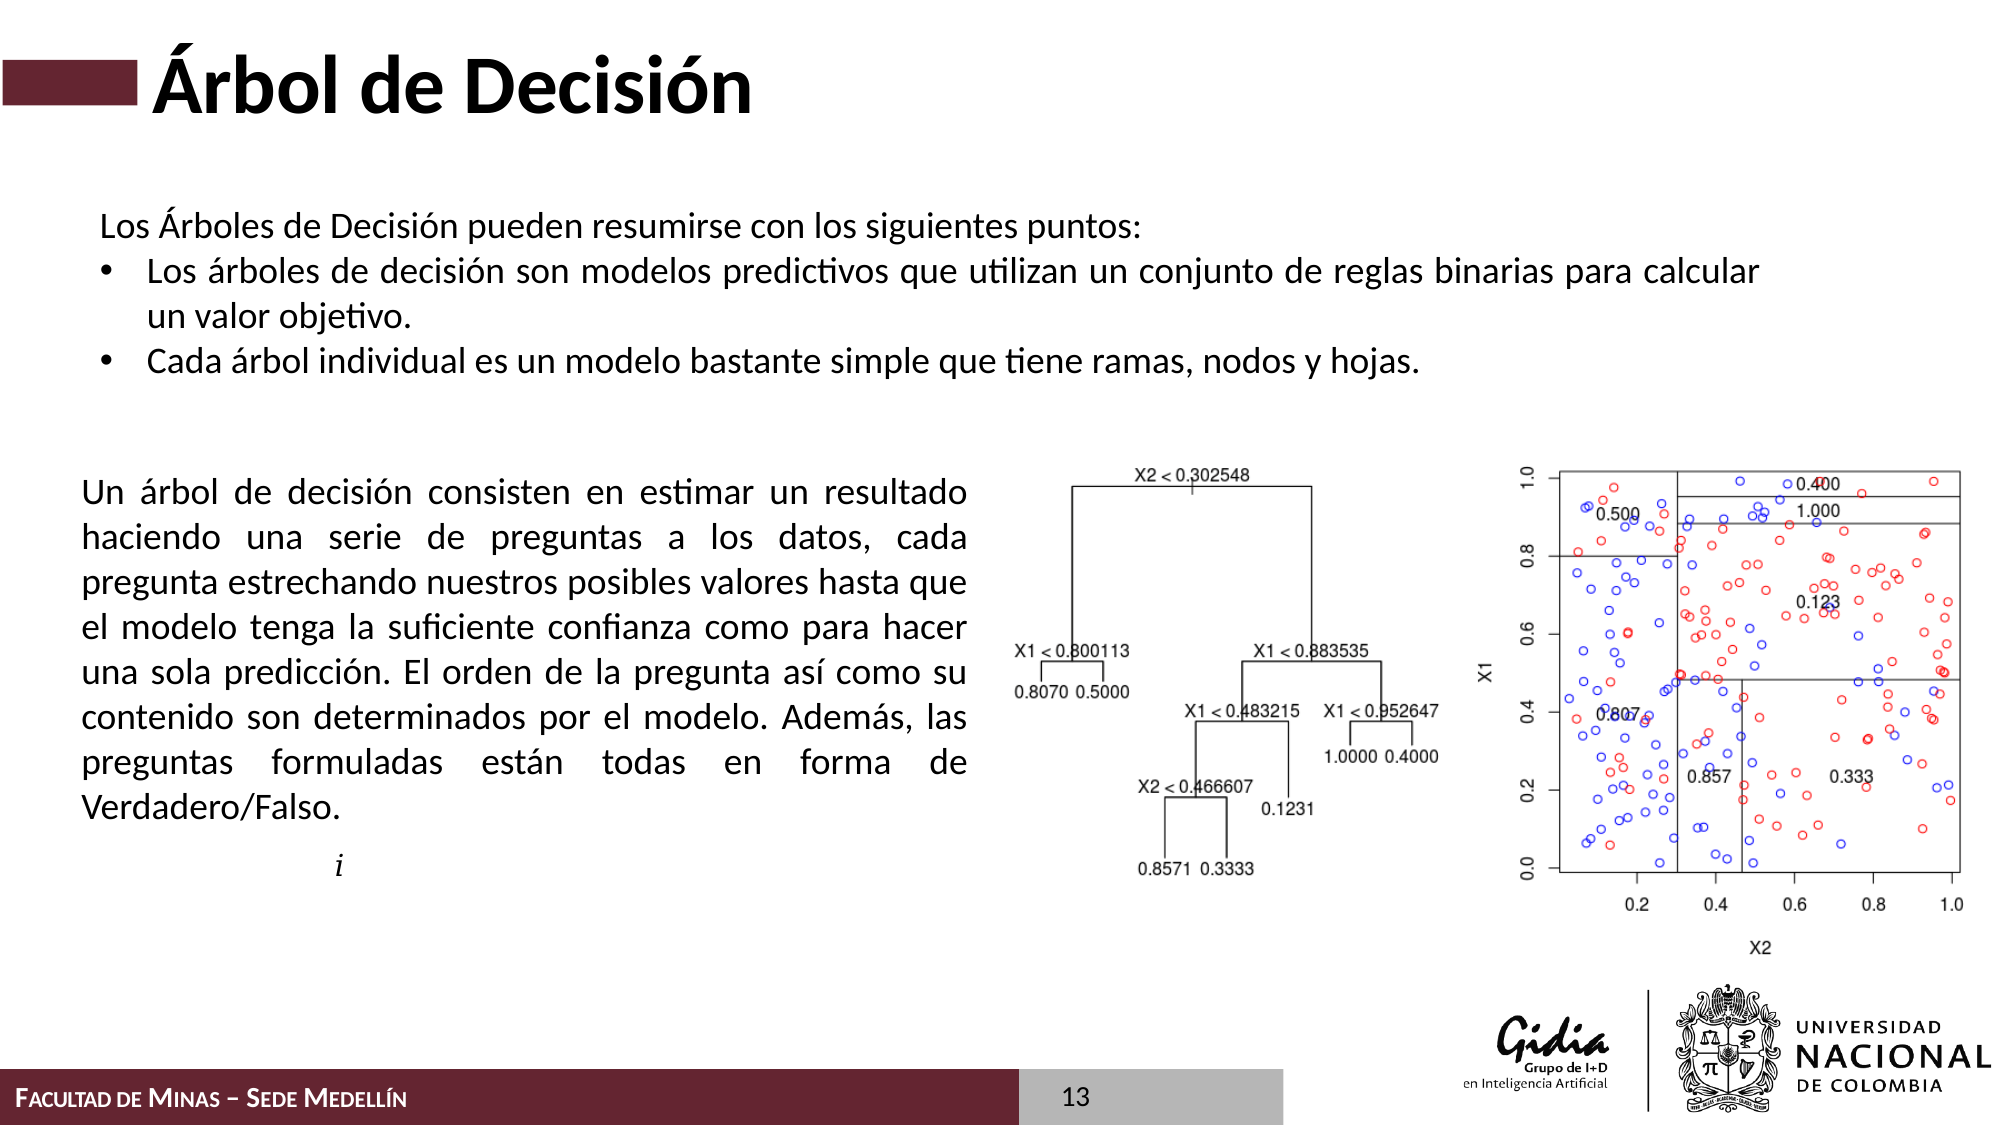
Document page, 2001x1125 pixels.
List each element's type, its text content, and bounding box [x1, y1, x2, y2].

text_box Los Árboles de Decisión pueden resumirse con los siguientes puntos: Los árboles de decisión son modelos predictivos que utilizan un conjunto de reglas binarias para calcular un valor objetivo. Cada árbol individual es un modelo bastante simple que tiene ramas, nodos y hojas. [99, 199, 1763, 382]
footer FACULTAD DE MINAS – SEDE MEDELLÍN [12, 1083, 418, 1125]
picture [1463, 983, 1992, 1113]
title Árbol de Decisión [150, 27, 1700, 199]
text_box Un árbol de decisión consisten en estimar un resultado haciendo una serie de preguntas a los datos, cada pregunta estrechando nuestros posibles valores hasta que el modelo tenga la suficiente confianza como para hacer una sola predicción. El orden de la pregunta así como su contenido son determinados por el modelo. Además, las preguntas formuladas están todas en forma de Verdadero/Falso. [81, 465, 969, 828]
text_box 𝑖 [331, 828, 432, 882]
picture [1011, 437, 1974, 962]
slide_number 13 [1056, 1082, 1095, 1125]
